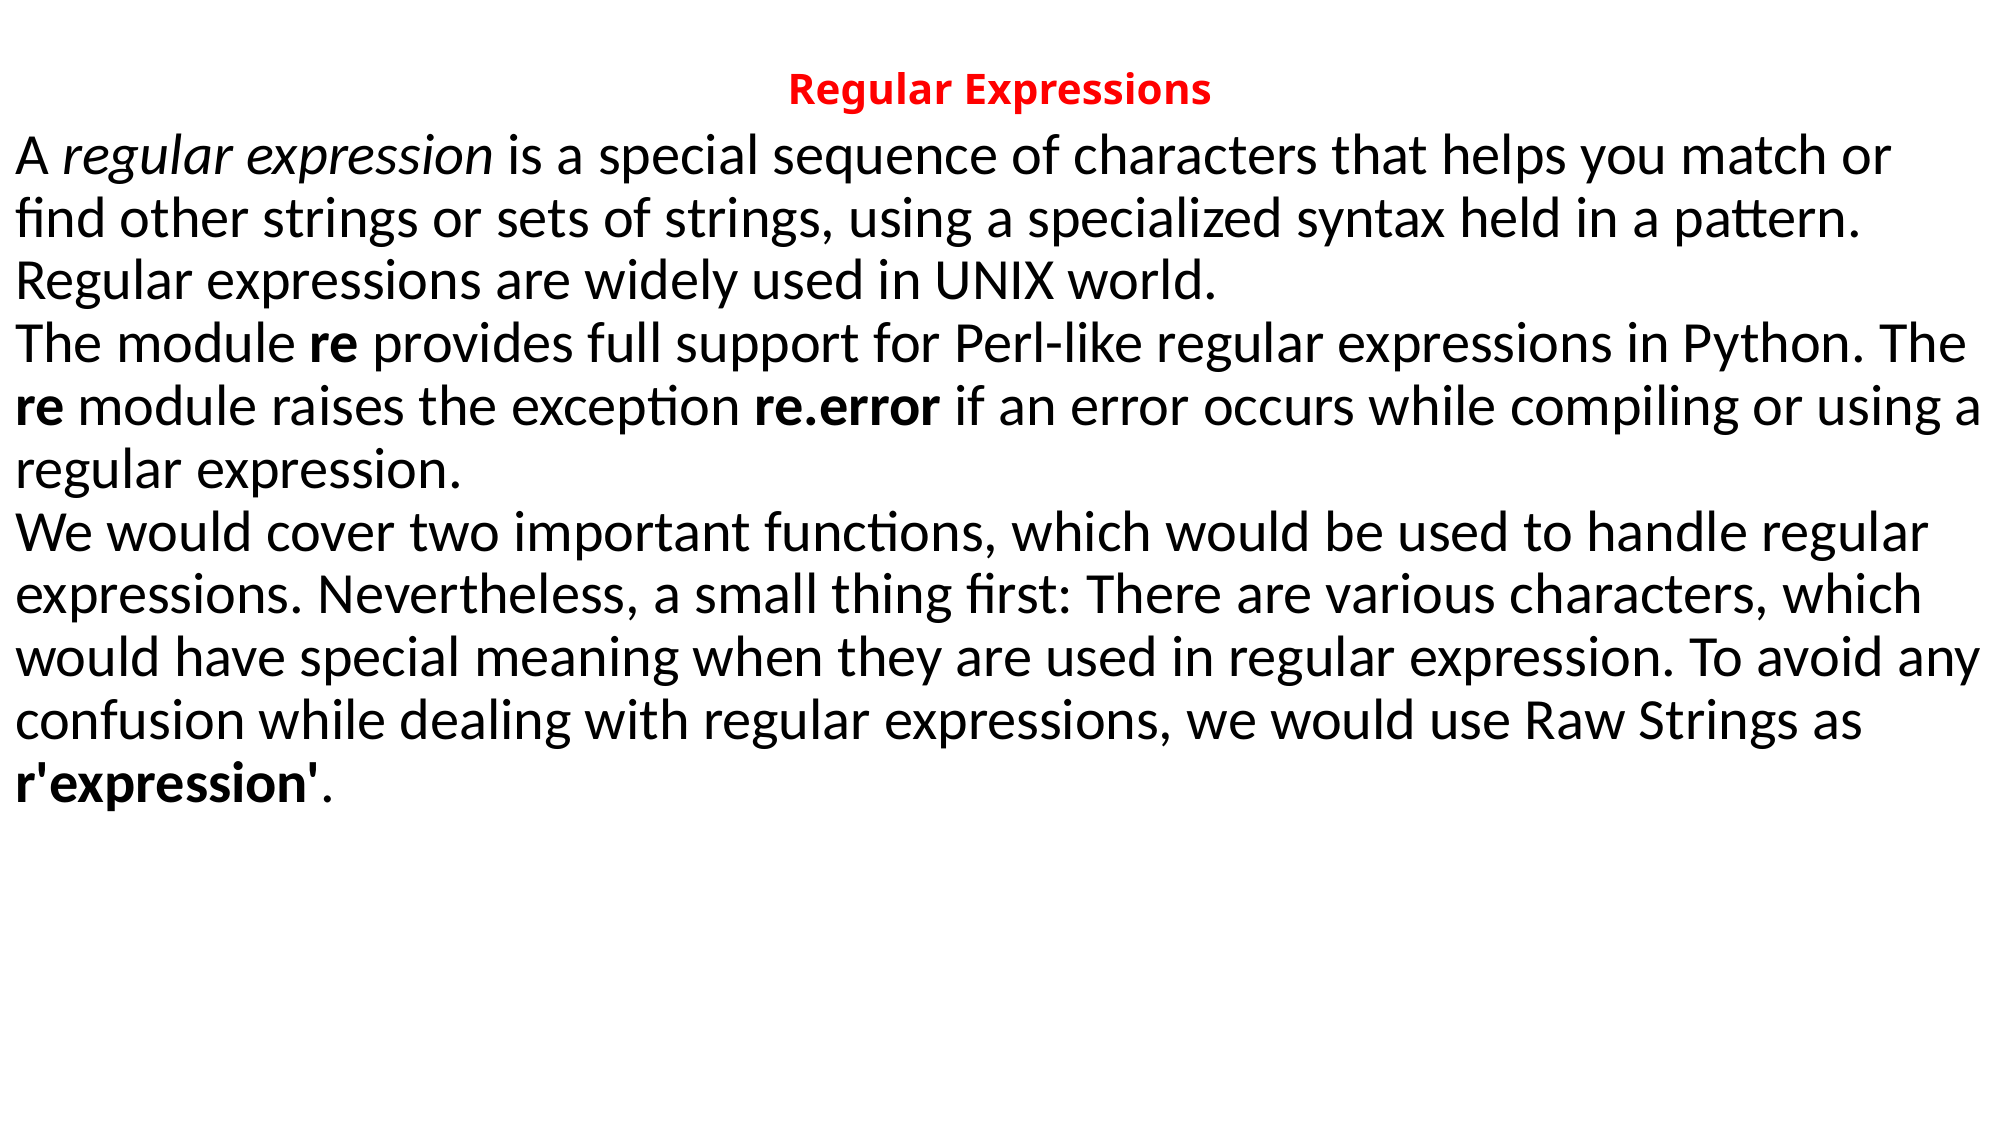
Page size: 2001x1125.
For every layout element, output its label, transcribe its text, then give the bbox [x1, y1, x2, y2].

list A regular expression is a special sequence of characters that helps you match or find other strings or sets of strings, using a specialized syntax held in a pattern. Regular expressions are widely used in UNIX world. The module re provides full support for Perl-like regular expressions in Python. The re module raises the exception re.error if an error occurs while compiling or using a regular expression. We would cover two important functions, which would be used to handle regular expressions. Nevertheless, a small thing first: There are various characters, which would have special meaning when they are used in regular expression. To avoid any confusion while dealing with regular expressions, we would use Raw Strings as r'expression'. [0, 116, 2000, 1097]
title Regular Expressions [137, 59, 1863, 116]
